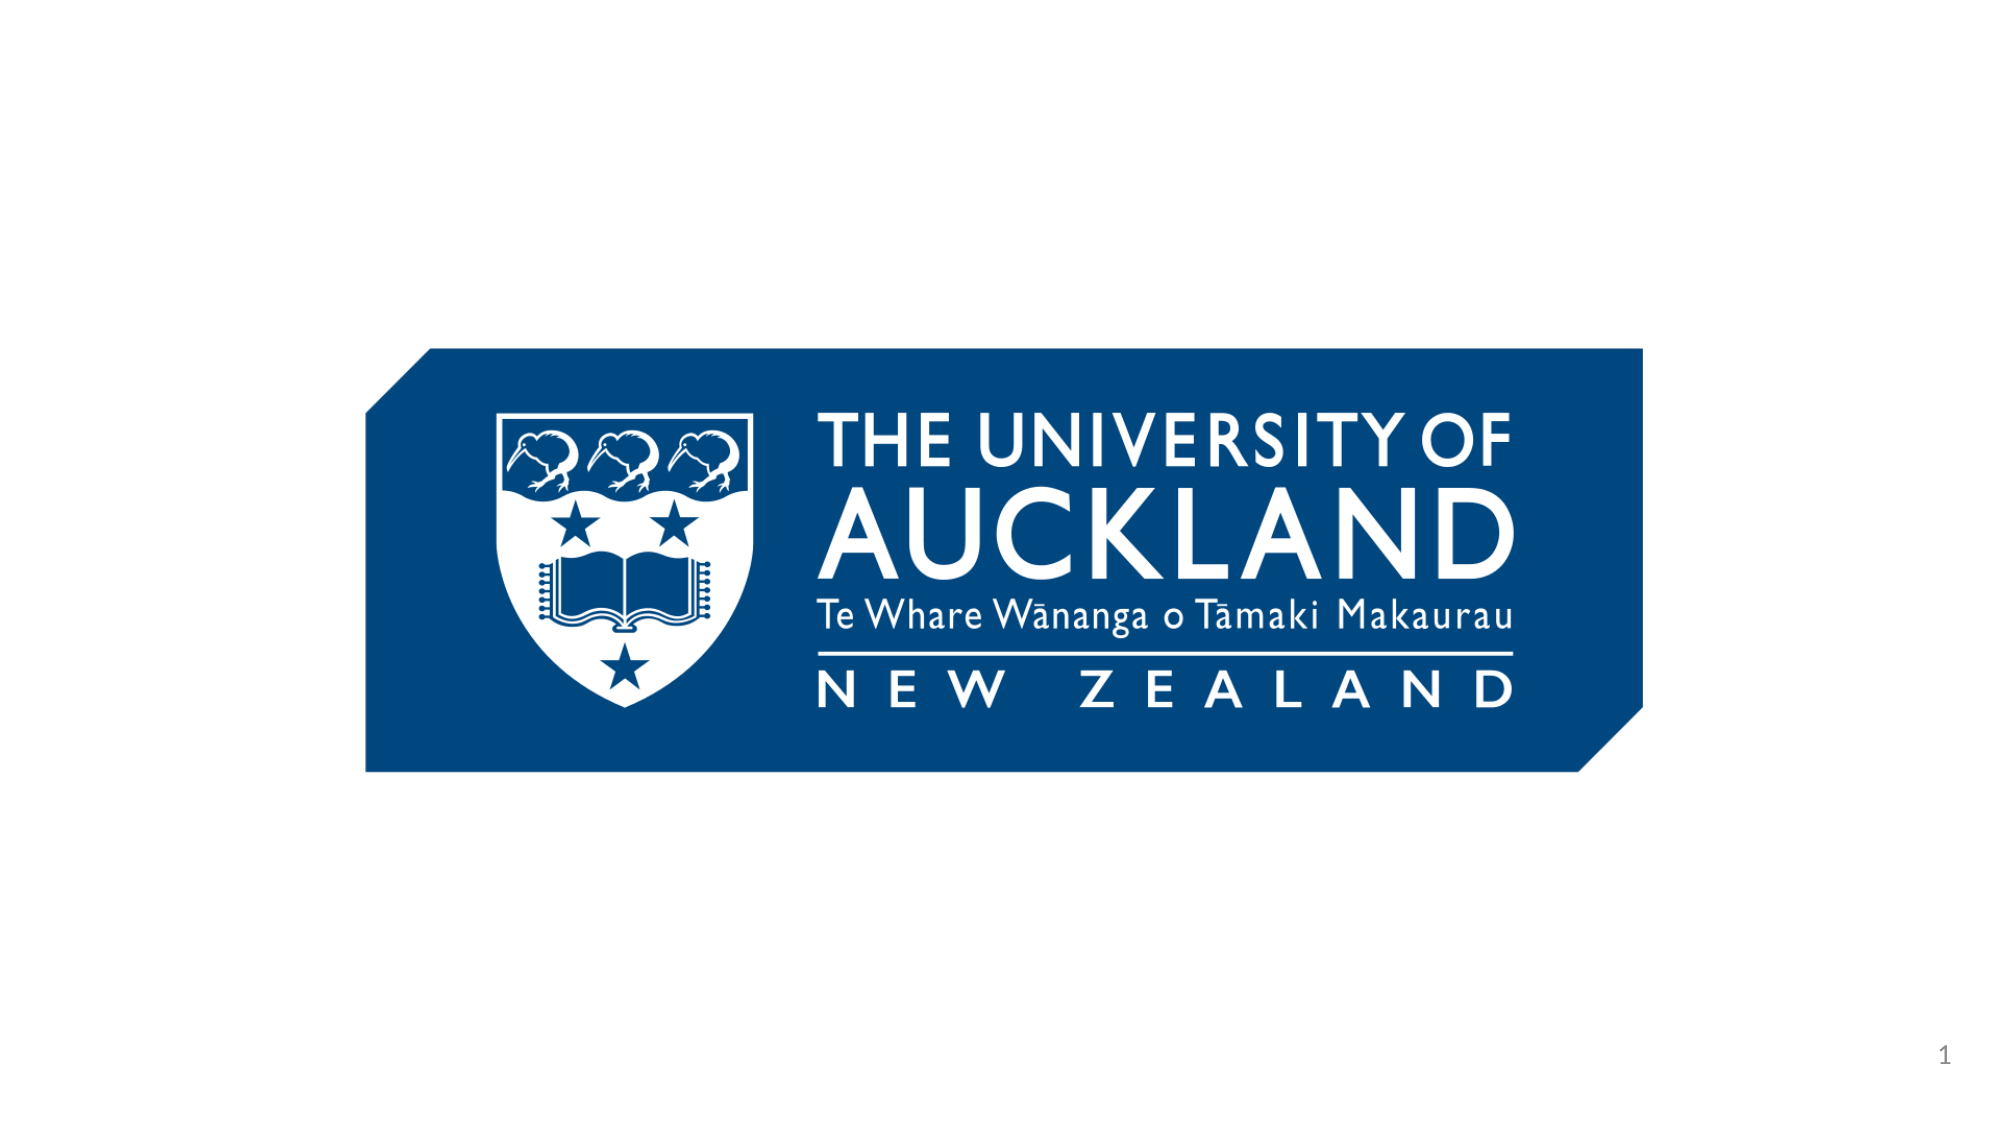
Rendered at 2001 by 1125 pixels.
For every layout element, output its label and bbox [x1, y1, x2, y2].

picture [333, 323, 1667, 801]
